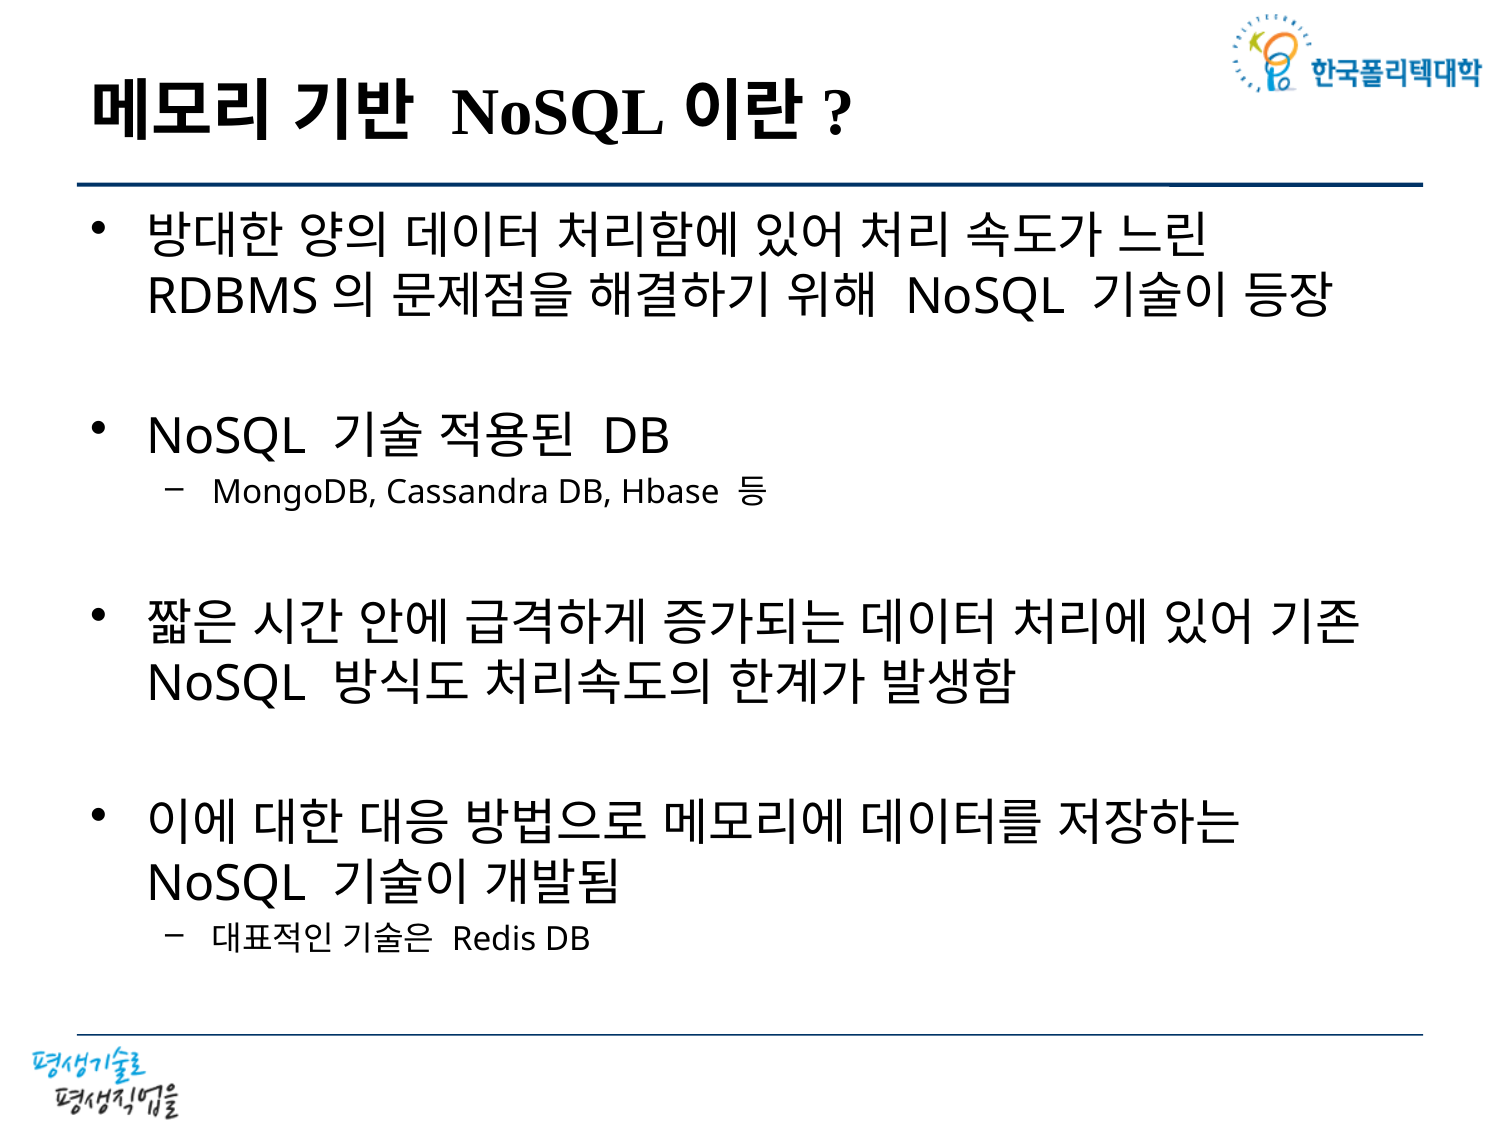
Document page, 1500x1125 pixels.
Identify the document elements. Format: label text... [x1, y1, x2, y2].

picture [17, 1039, 227, 1122]
picture [1226, 5, 1489, 102]
title 메모리 기반 NoSQL이란? [75, 42, 1425, 173]
list 방대한 양의 데이터 처리함에 있어 처리 속도가 느린 RDBMS의 문제점을 해결하기 위해 NoSQL 기술이 등장 NoSQL 기술 적용된 DB MongoDB, Cassandra DB, Hbase 등 짧은 시간 안에 급격하게 증가되는 데이터 처리에 있어 기존 NoSQL 방식도 처리속도의 한계가 발생함 이에 대한 대응 방법으로 메모리에 데이터를 저장하는 NoSQL 기술이 개발됨 대표적인 기술은 Redis DB [75, 196, 1424, 1005]
